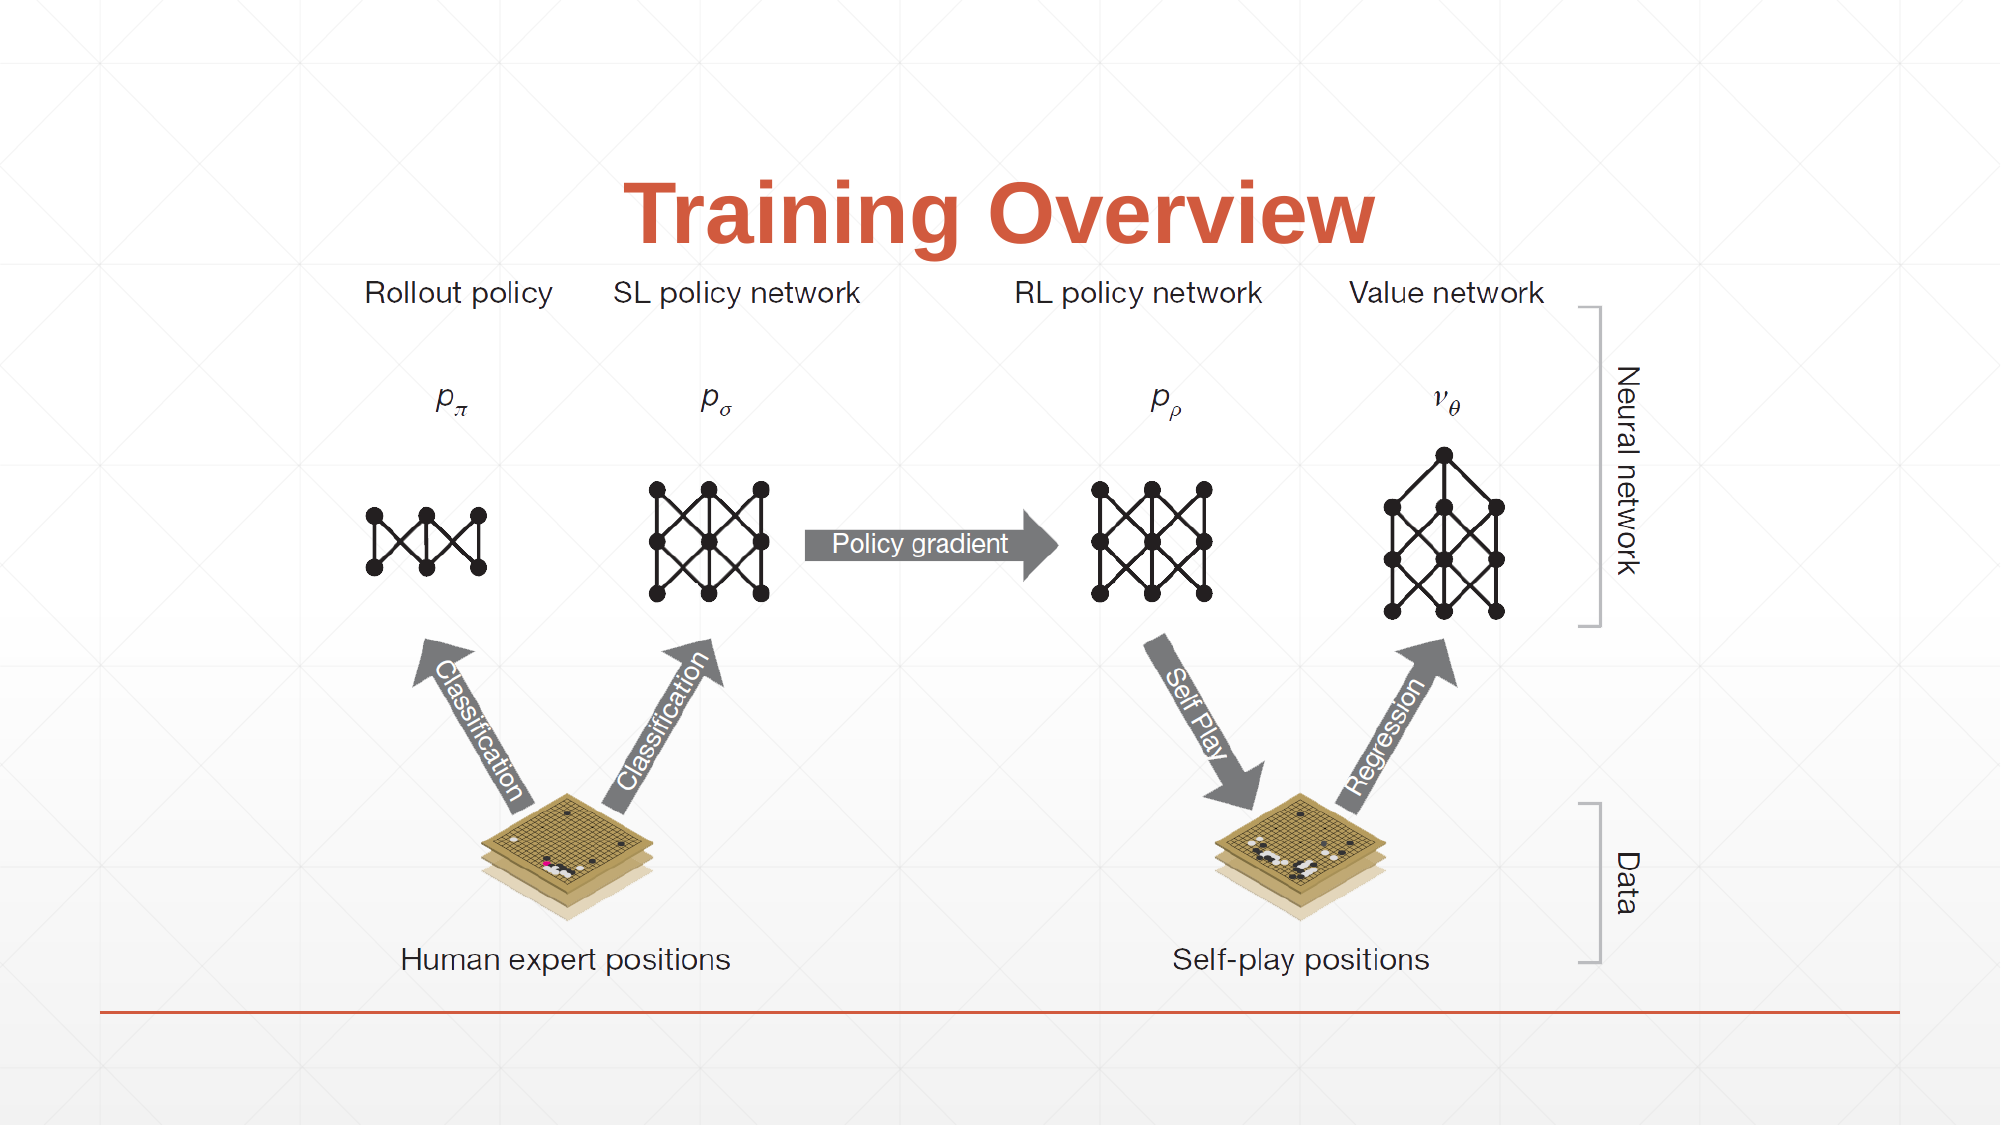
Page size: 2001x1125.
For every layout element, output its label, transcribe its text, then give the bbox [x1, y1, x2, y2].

picture [336, 269, 1664, 983]
title Training Overview [212, 82, 1788, 271]
